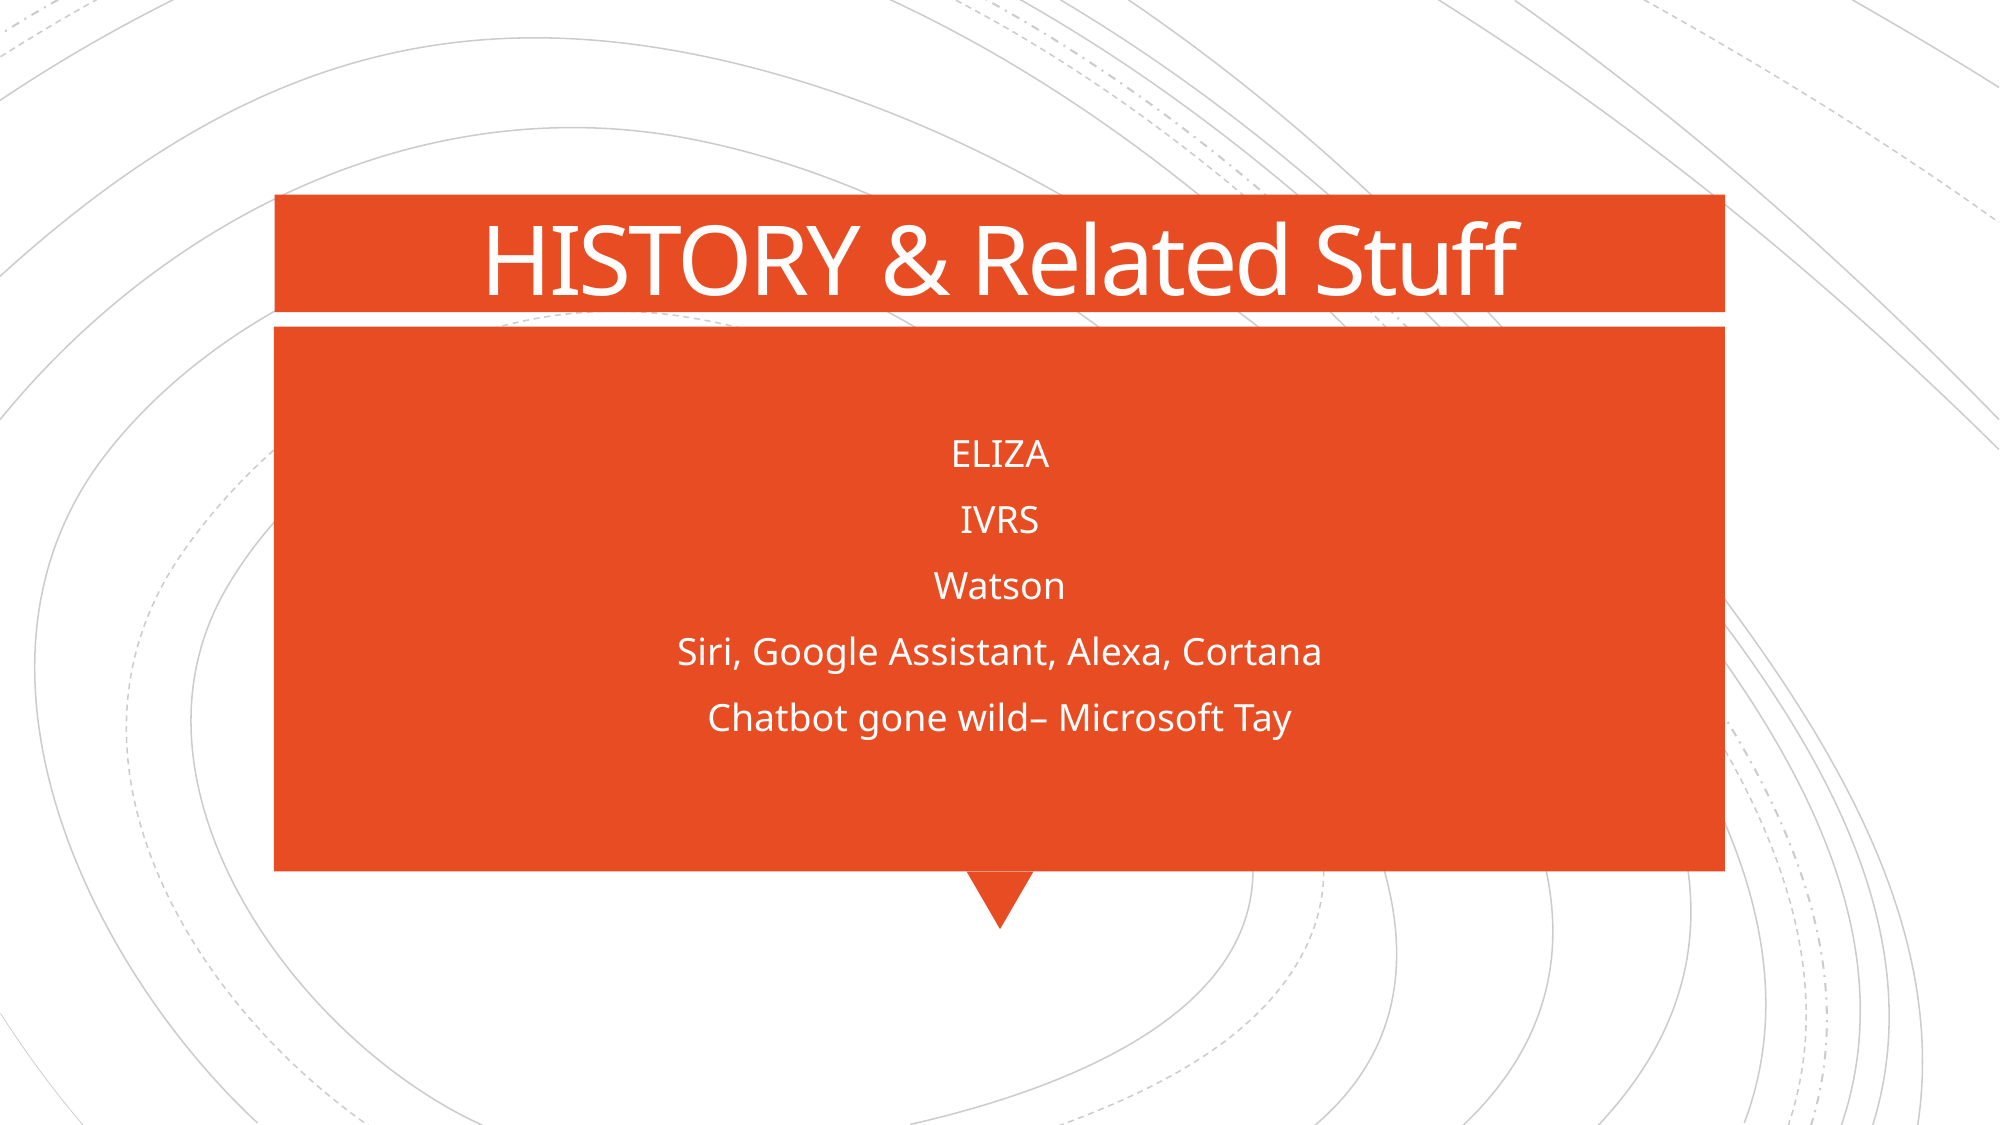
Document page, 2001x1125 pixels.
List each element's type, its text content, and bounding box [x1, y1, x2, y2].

subtitle ELIZA IVRS Watson Siri, Google Assistant, Alexa, Cortana Chatbot gone wild– Microsoft Tay [288, 430, 1712, 858]
title HISTORY & Related Stuff [287, 183, 1712, 315]
